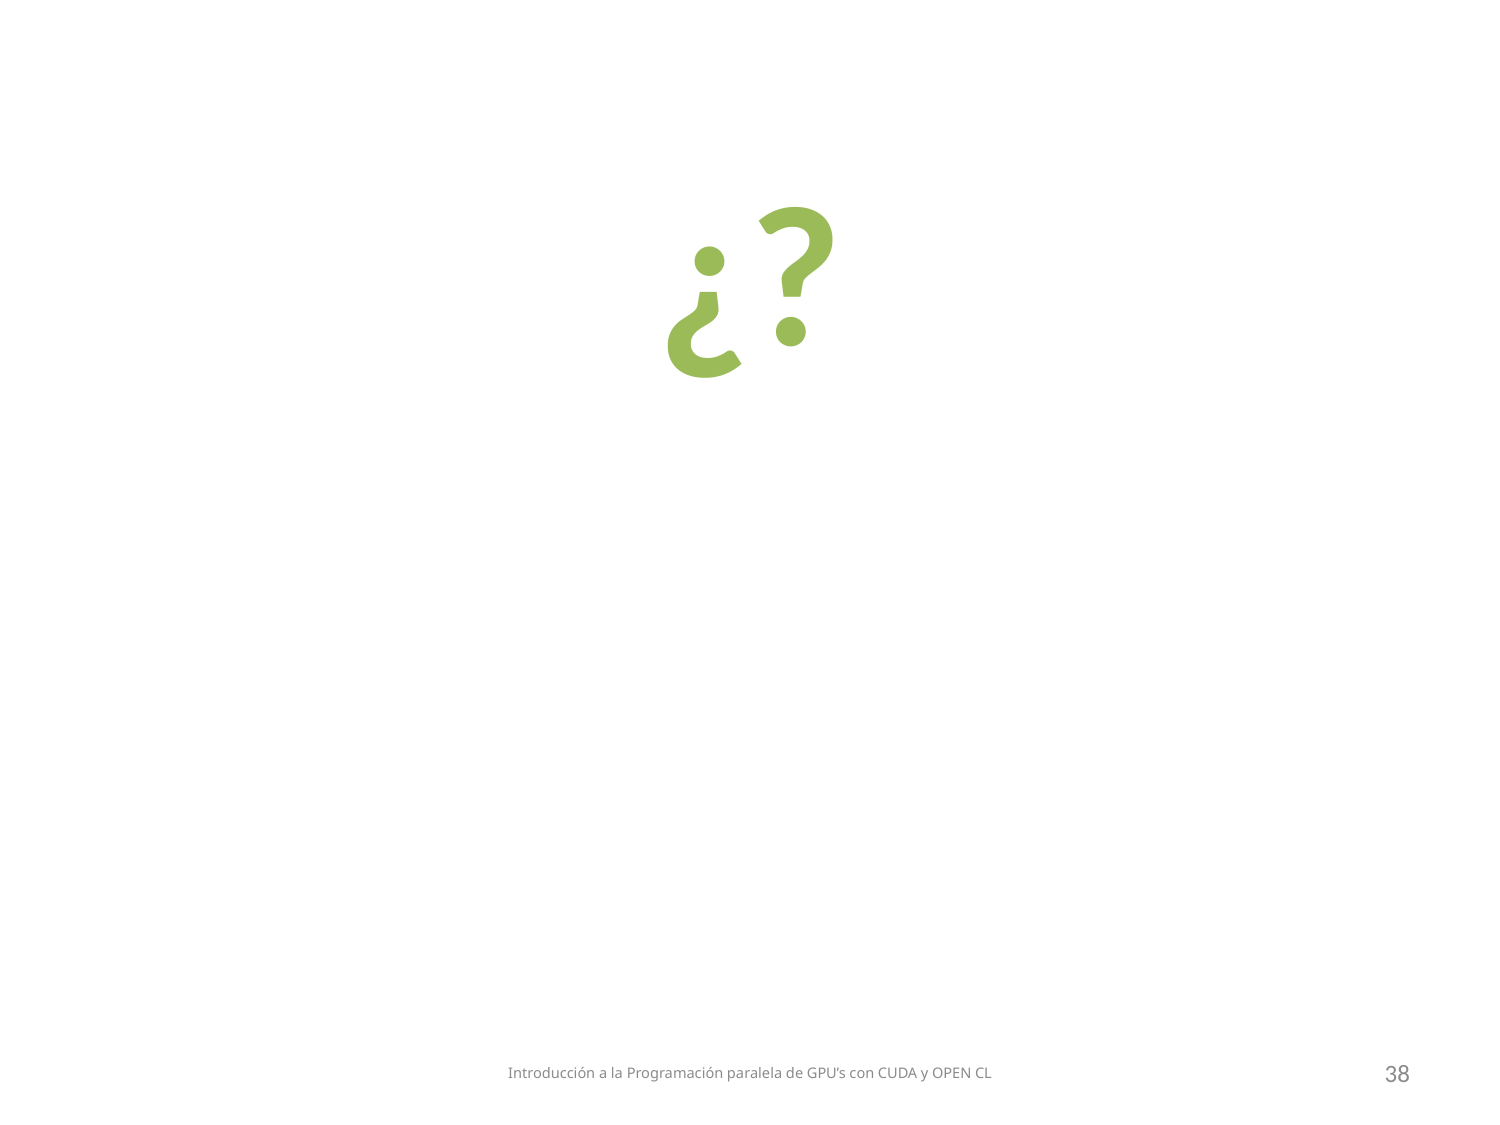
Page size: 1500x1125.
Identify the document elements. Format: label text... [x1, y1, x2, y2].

footer Introducción a la Programación paralela de GPU’s con CUDA y OPEN CL [274, 1042, 1074, 1103]
text_box ¿? [642, 137, 858, 393]
slide_number 38 [1074, 1042, 1425, 1103]
